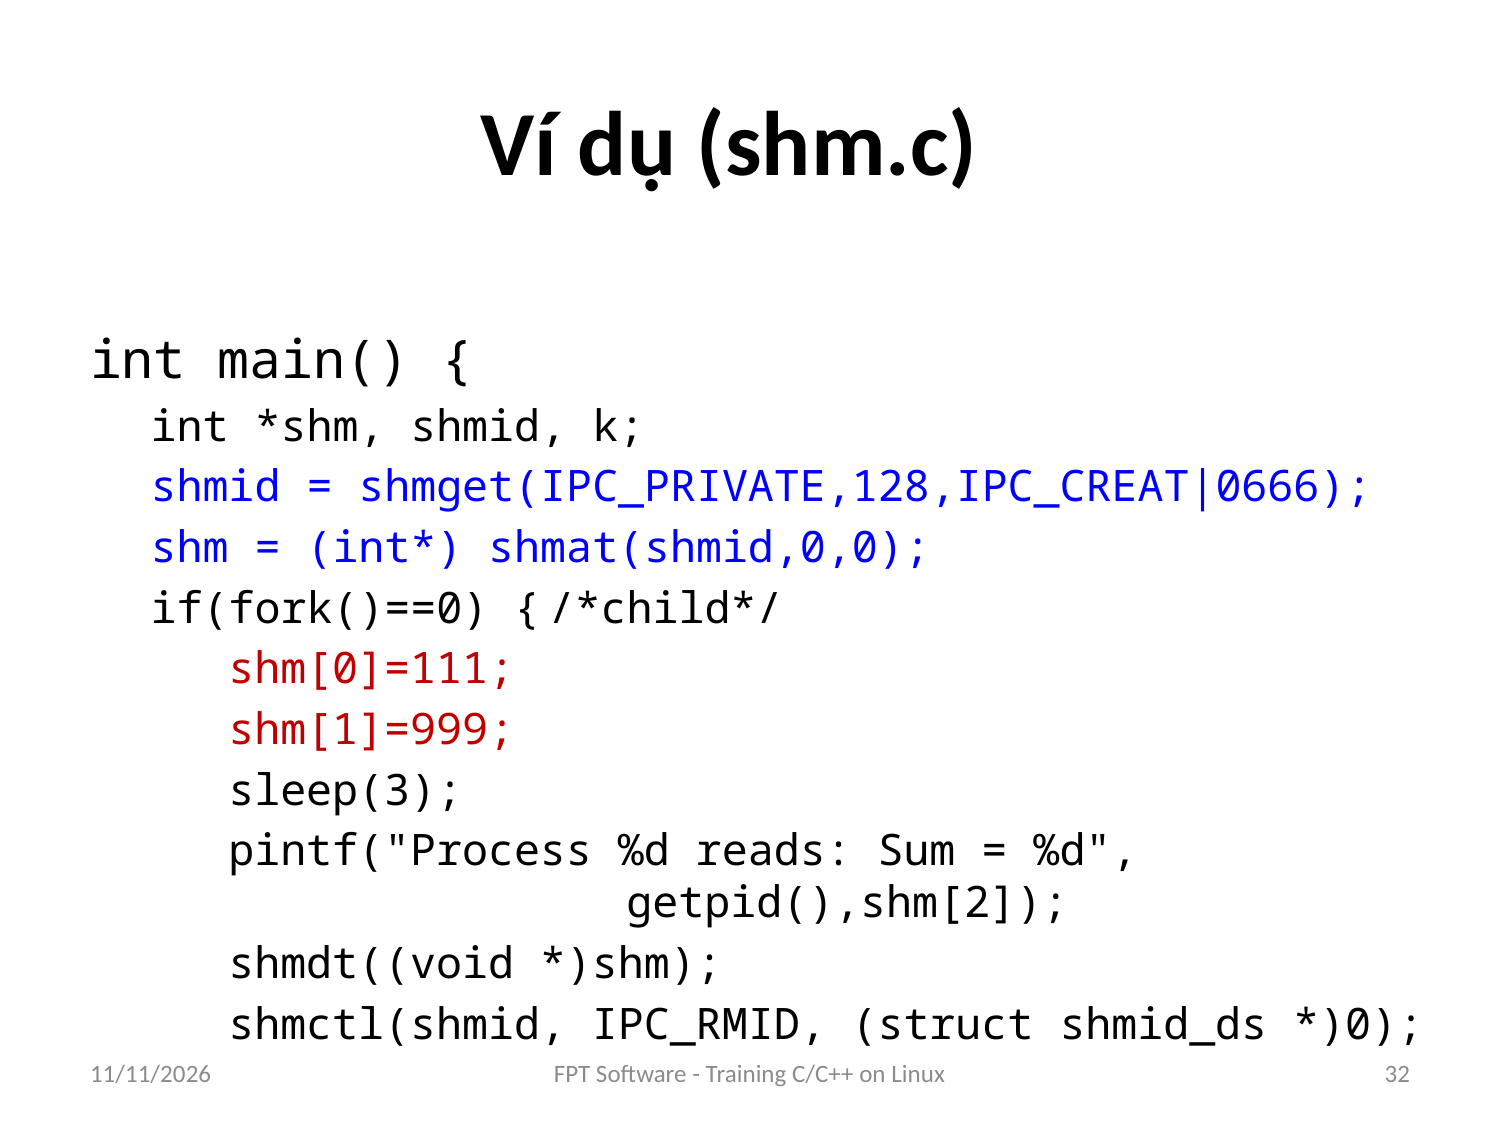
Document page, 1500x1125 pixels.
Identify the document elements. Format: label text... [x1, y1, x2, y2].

list int main() { int *shm, shmid, k; shmid = shmget(IPC_PRIVATE,128,IPC_CREAT|0666); shm = (int*) shmat(shmid,0,0); if(fork()==0) { /*child*/ shm[0]=111; shm[1]=999; sleep(3); pintf("Process %d reads: Sum = %d", getpid(),shm[2]); shmdt((void *)shm); shmctl(shmid, IPC_RMID, (struct shmid_ds *)0); [75, 317, 1500, 1063]
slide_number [75, 1042, 425, 1103]
title Ví dụ (shm.c) [75, 45, 1425, 233]
footer FPT Software - Training C/C++ on Linux [512, 1042, 988, 1103]
slide_number 32 [1074, 1042, 1425, 1103]
